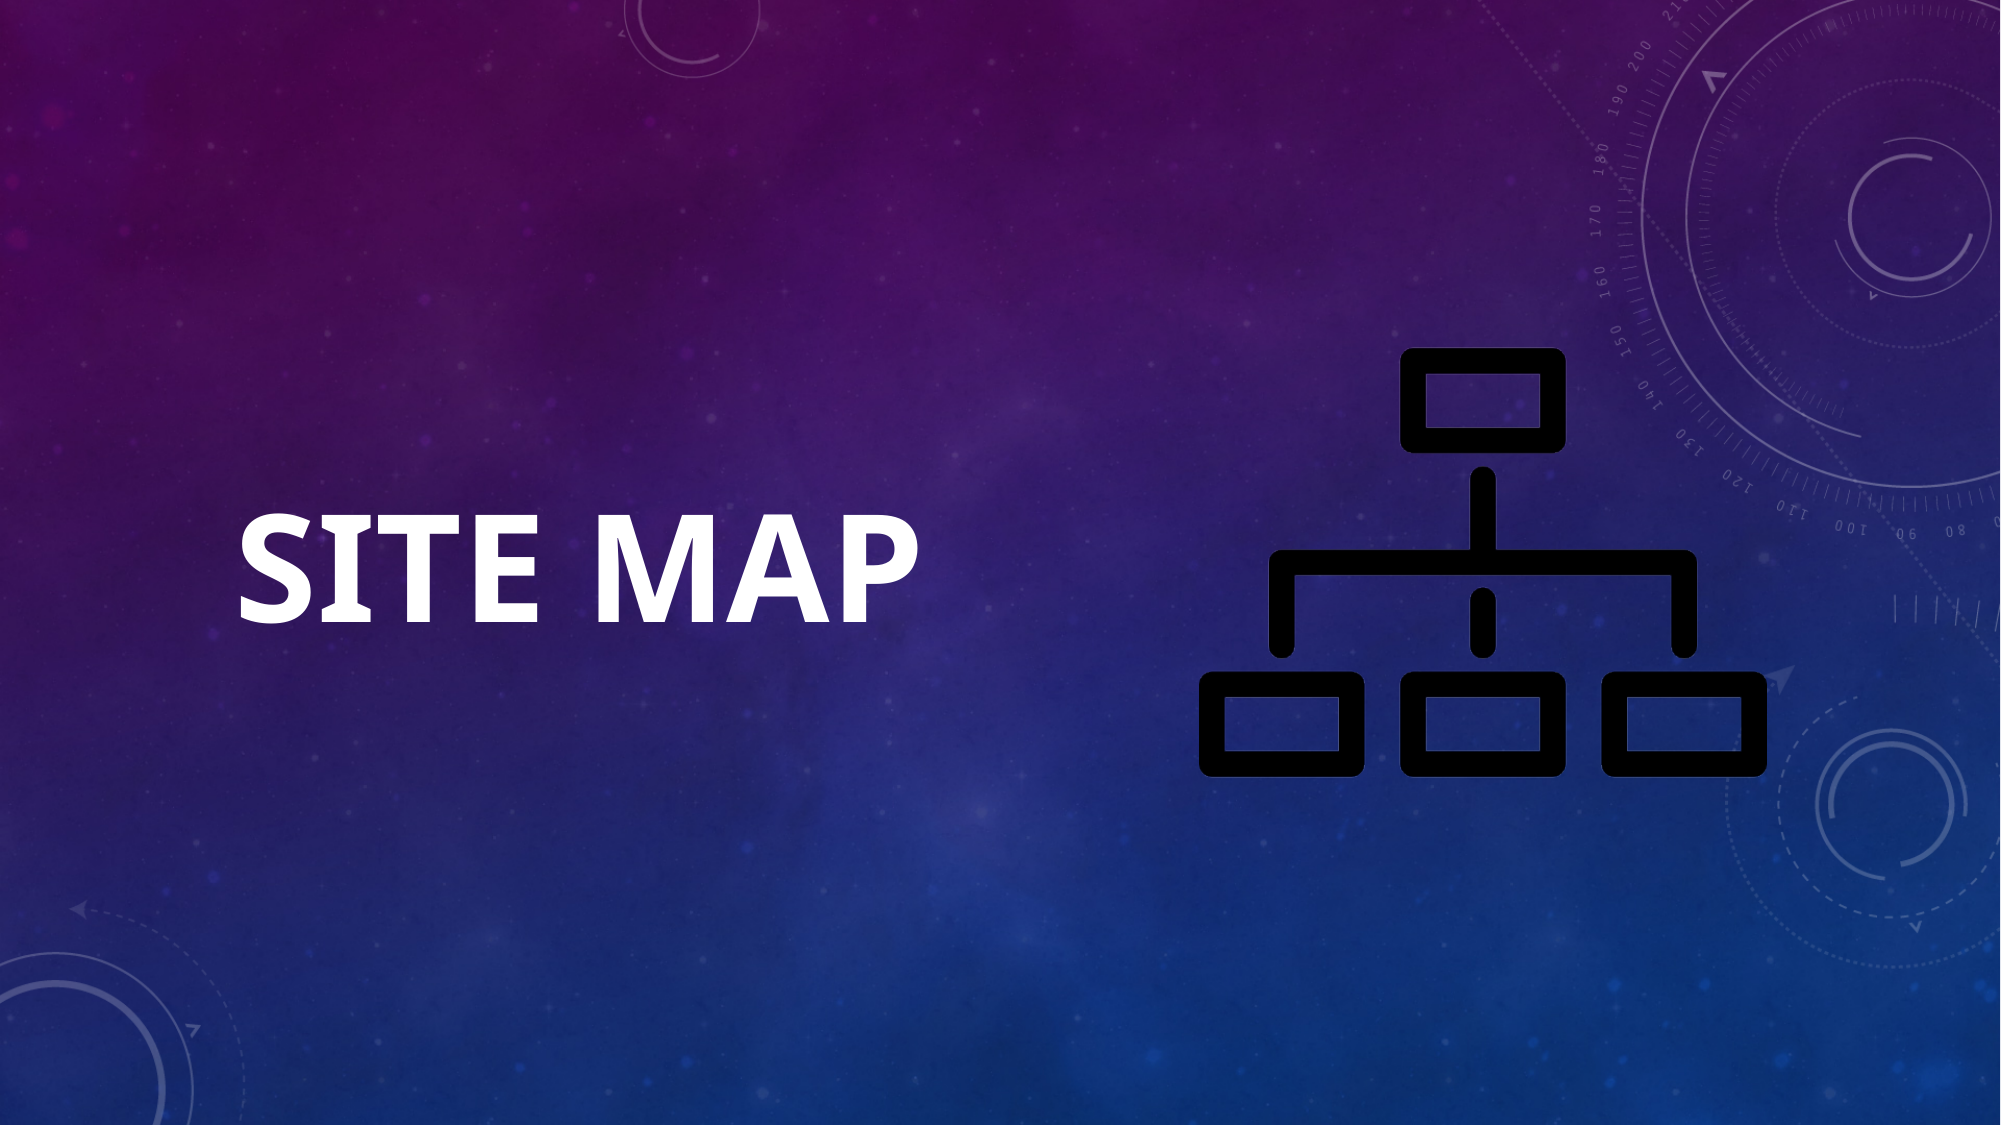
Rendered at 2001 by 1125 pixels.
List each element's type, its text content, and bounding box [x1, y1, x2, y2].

text_box Site map [219, 464, 1025, 661]
picture [0, 0, 2001, 1125]
